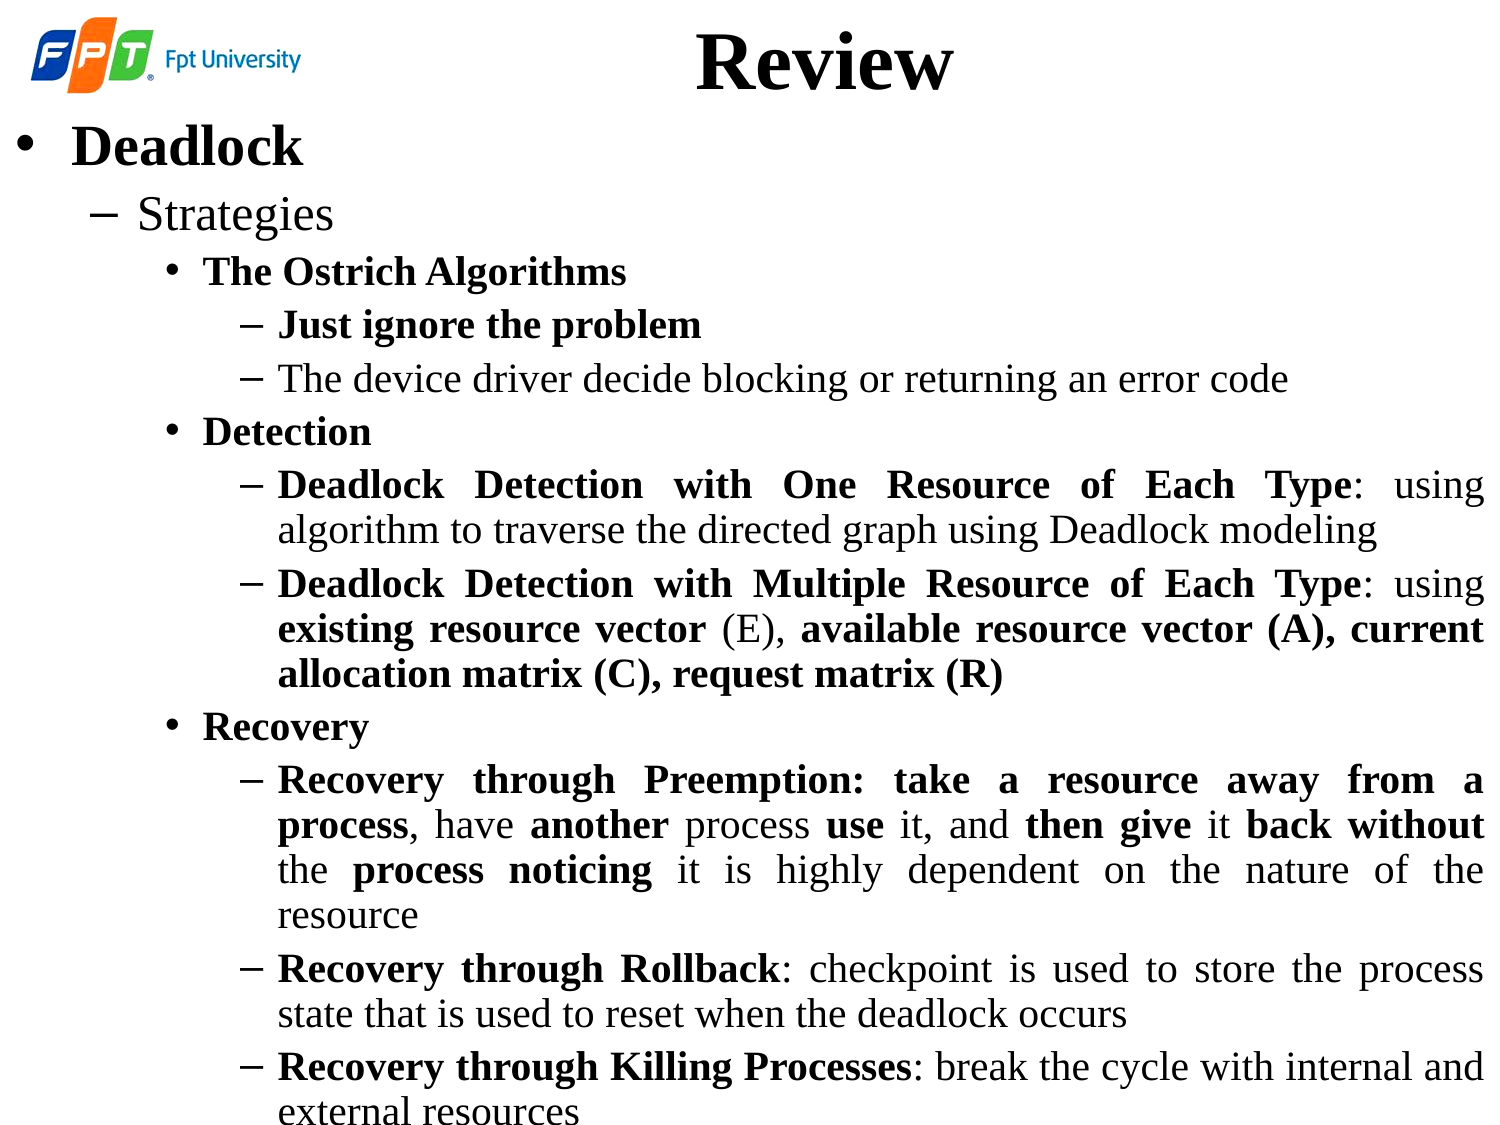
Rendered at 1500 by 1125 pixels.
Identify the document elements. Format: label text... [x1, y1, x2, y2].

title Review [150, 0, 1500, 99]
picture [0, 0, 150, 99]
list Deadlock Strategies The Ostrich Algorithms Just ignore the problem The device driver decide blocking or returning an error code Detection Deadlock Detection with One Resource of Each Type: using algorithm to traverse the directed graph using Deadlock modeling Deadlock Detection with Multiple Resource of Each Type: using existing resource vector (E), available resource vector (A), current allocation matrix (C), request matrix (R) Recovery Recovery through Preemption: take a resource away from a process, have another process use it, and then give it back without the process noticing it is highly dependent on the nature of the resource Recovery through Rollback: checkpoint is used to store the process state that is used to reset when the deadlock occurs Recovery through Killing Processes: break the cycle with internal and external resources [0, 99, 1500, 1113]
